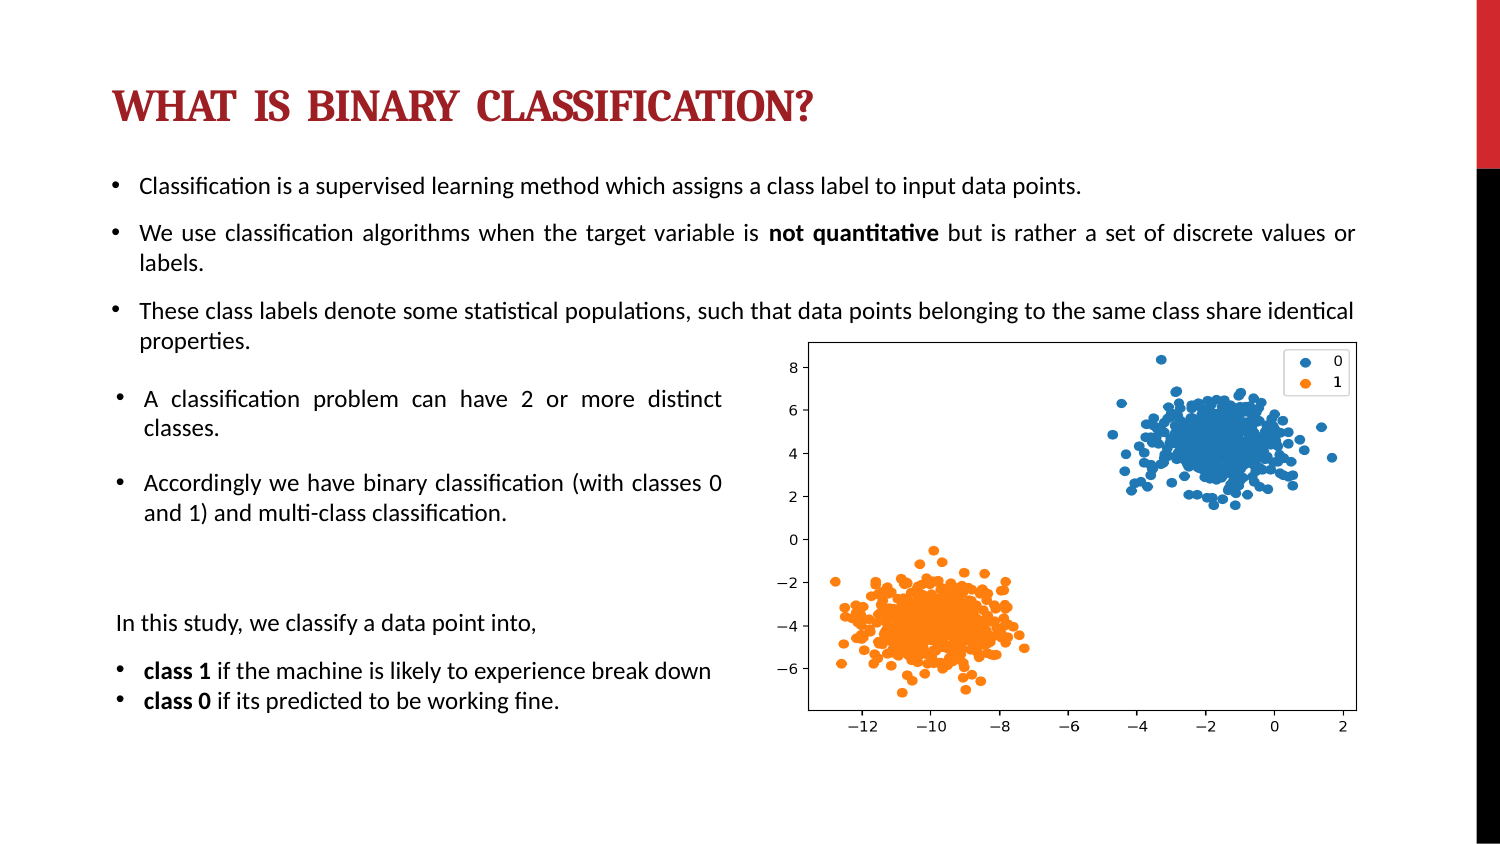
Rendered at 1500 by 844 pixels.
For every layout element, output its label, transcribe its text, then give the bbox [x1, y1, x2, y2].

picture [771, 326, 1372, 738]
text_box A classification problem can have 2 or more distinct classes. Accordingly we have binary classification (with classes 0 and 1) and multi-class classification. In this study, we classify a data point into, class 1 if the machine is likely to experience break down class 0 if its predicted to be working fine. [101, 374, 739, 752]
title WHAT IS BINARY CLASSIFICATION? [97, 32, 1448, 139]
list Classification is a supervised learning method which assigns a class label to input data points. We use classification algorithms when the target variable is not quantitative but is rather a set of discrete values or labels. These class labels denote some statistical populations, such that data points belonging to the same class share identical properties. [96, 161, 1372, 470]
